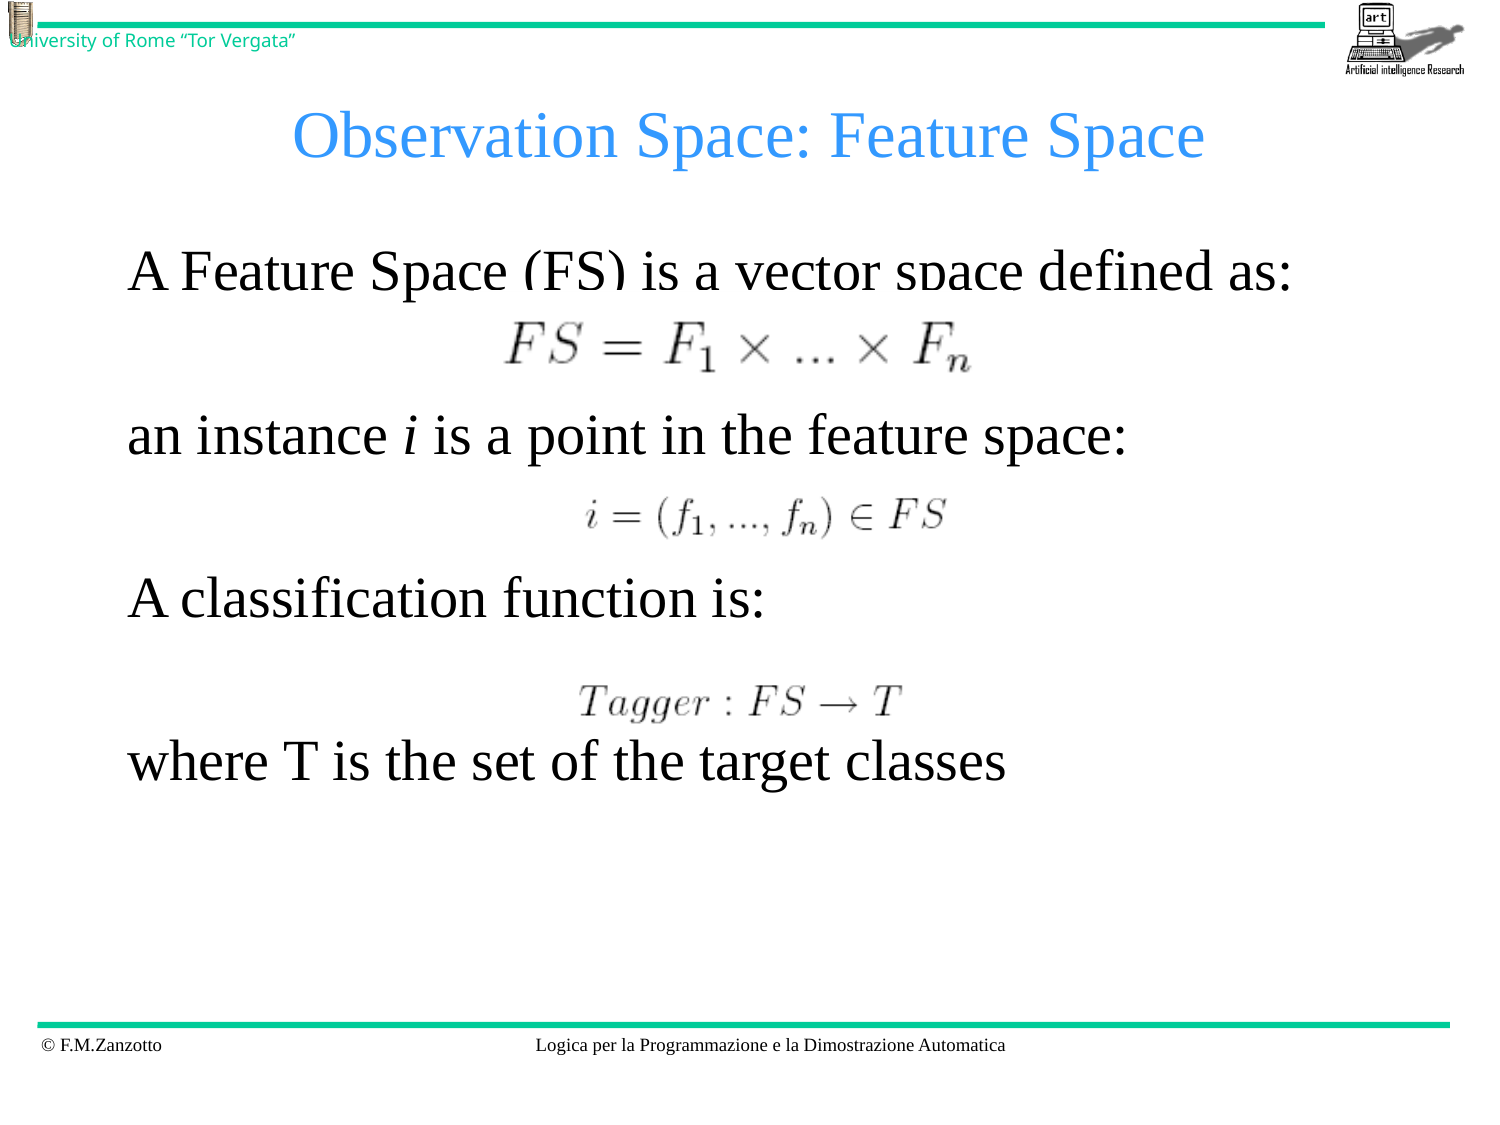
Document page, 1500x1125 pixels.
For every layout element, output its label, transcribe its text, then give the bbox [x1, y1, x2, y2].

picture [574, 665, 907, 738]
picture [549, 478, 955, 557]
picture [1337, 0, 1475, 77]
picture [474, 290, 1013, 403]
title Observation Space: Feature Space [112, 74, 1388, 188]
list A Feature Space (FS) is a vector space defined as: an instance i is a point in the feature space: A classification function is: where T is the set of the target classes [112, 224, 1388, 1001]
picture [4, 0, 38, 50]
